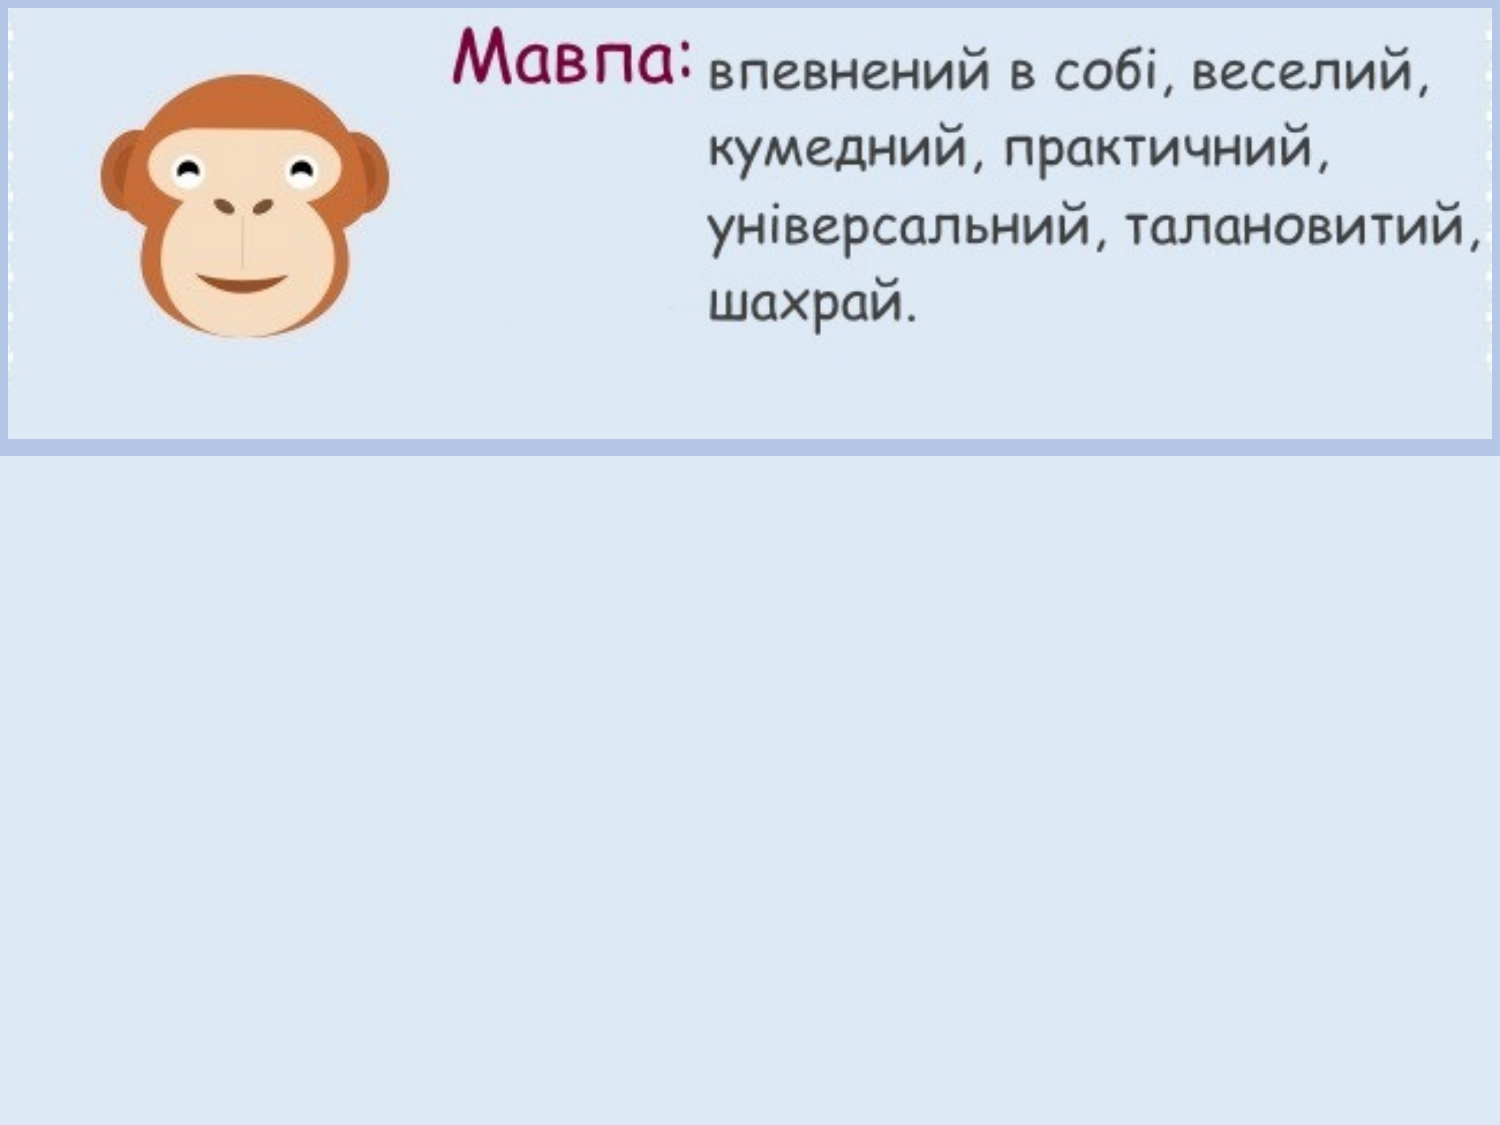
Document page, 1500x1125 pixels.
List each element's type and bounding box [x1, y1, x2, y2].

picture [0, 0, 1499, 385]
text_box [0, 0, 1500, 449]
